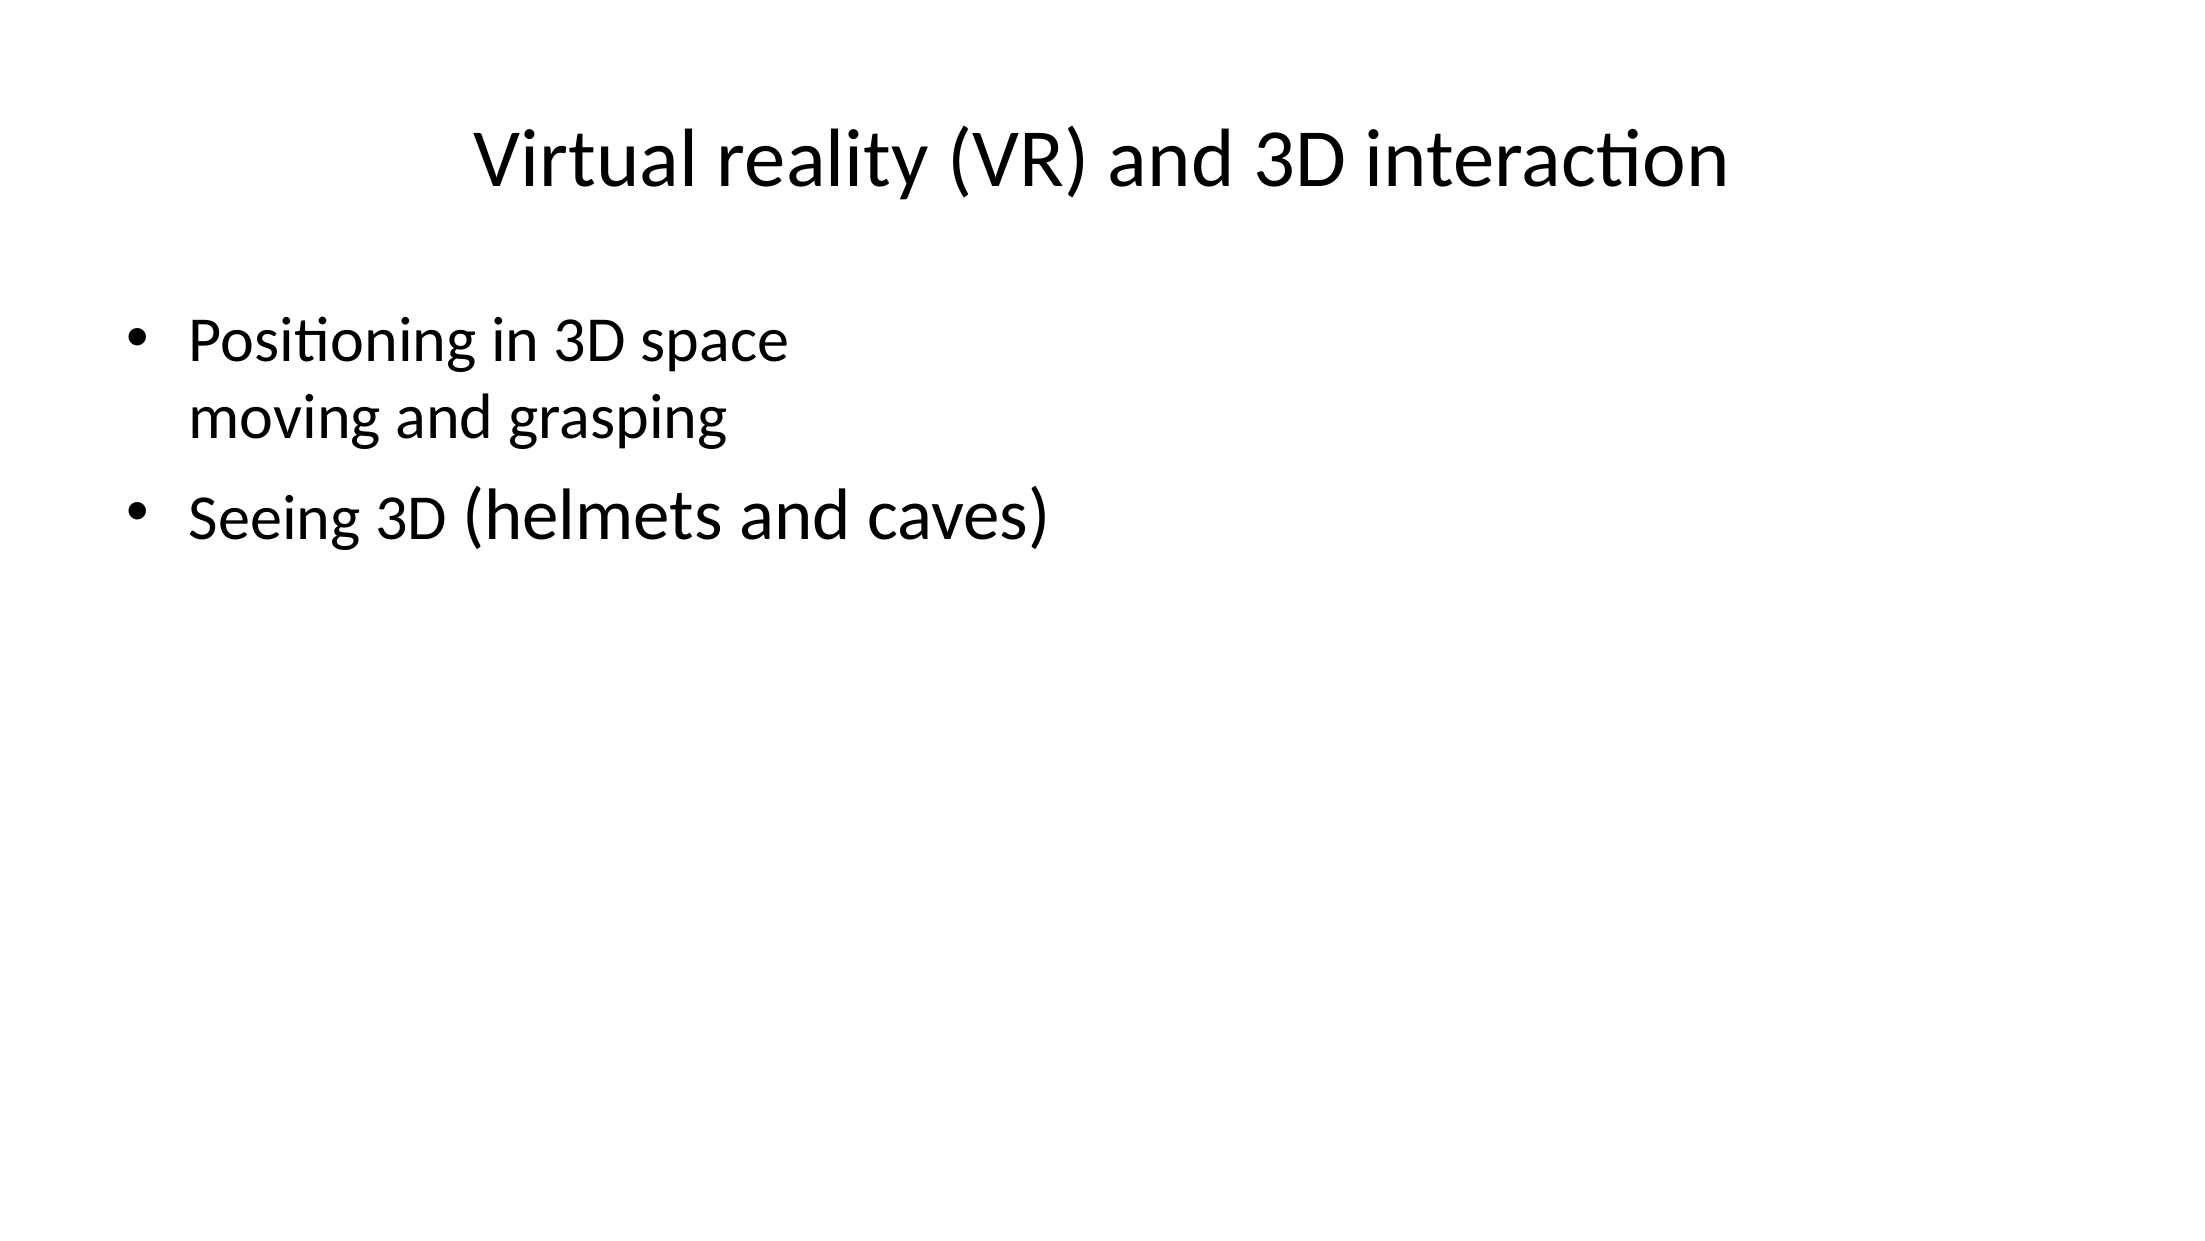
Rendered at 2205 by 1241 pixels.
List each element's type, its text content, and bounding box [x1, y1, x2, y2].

title Virtual reality (VR) and 3D interaction [110, 49, 2095, 257]
list Positioning in 3D space moving and grasping Seeing 3D (helmets and caves) [110, 289, 2095, 1108]
